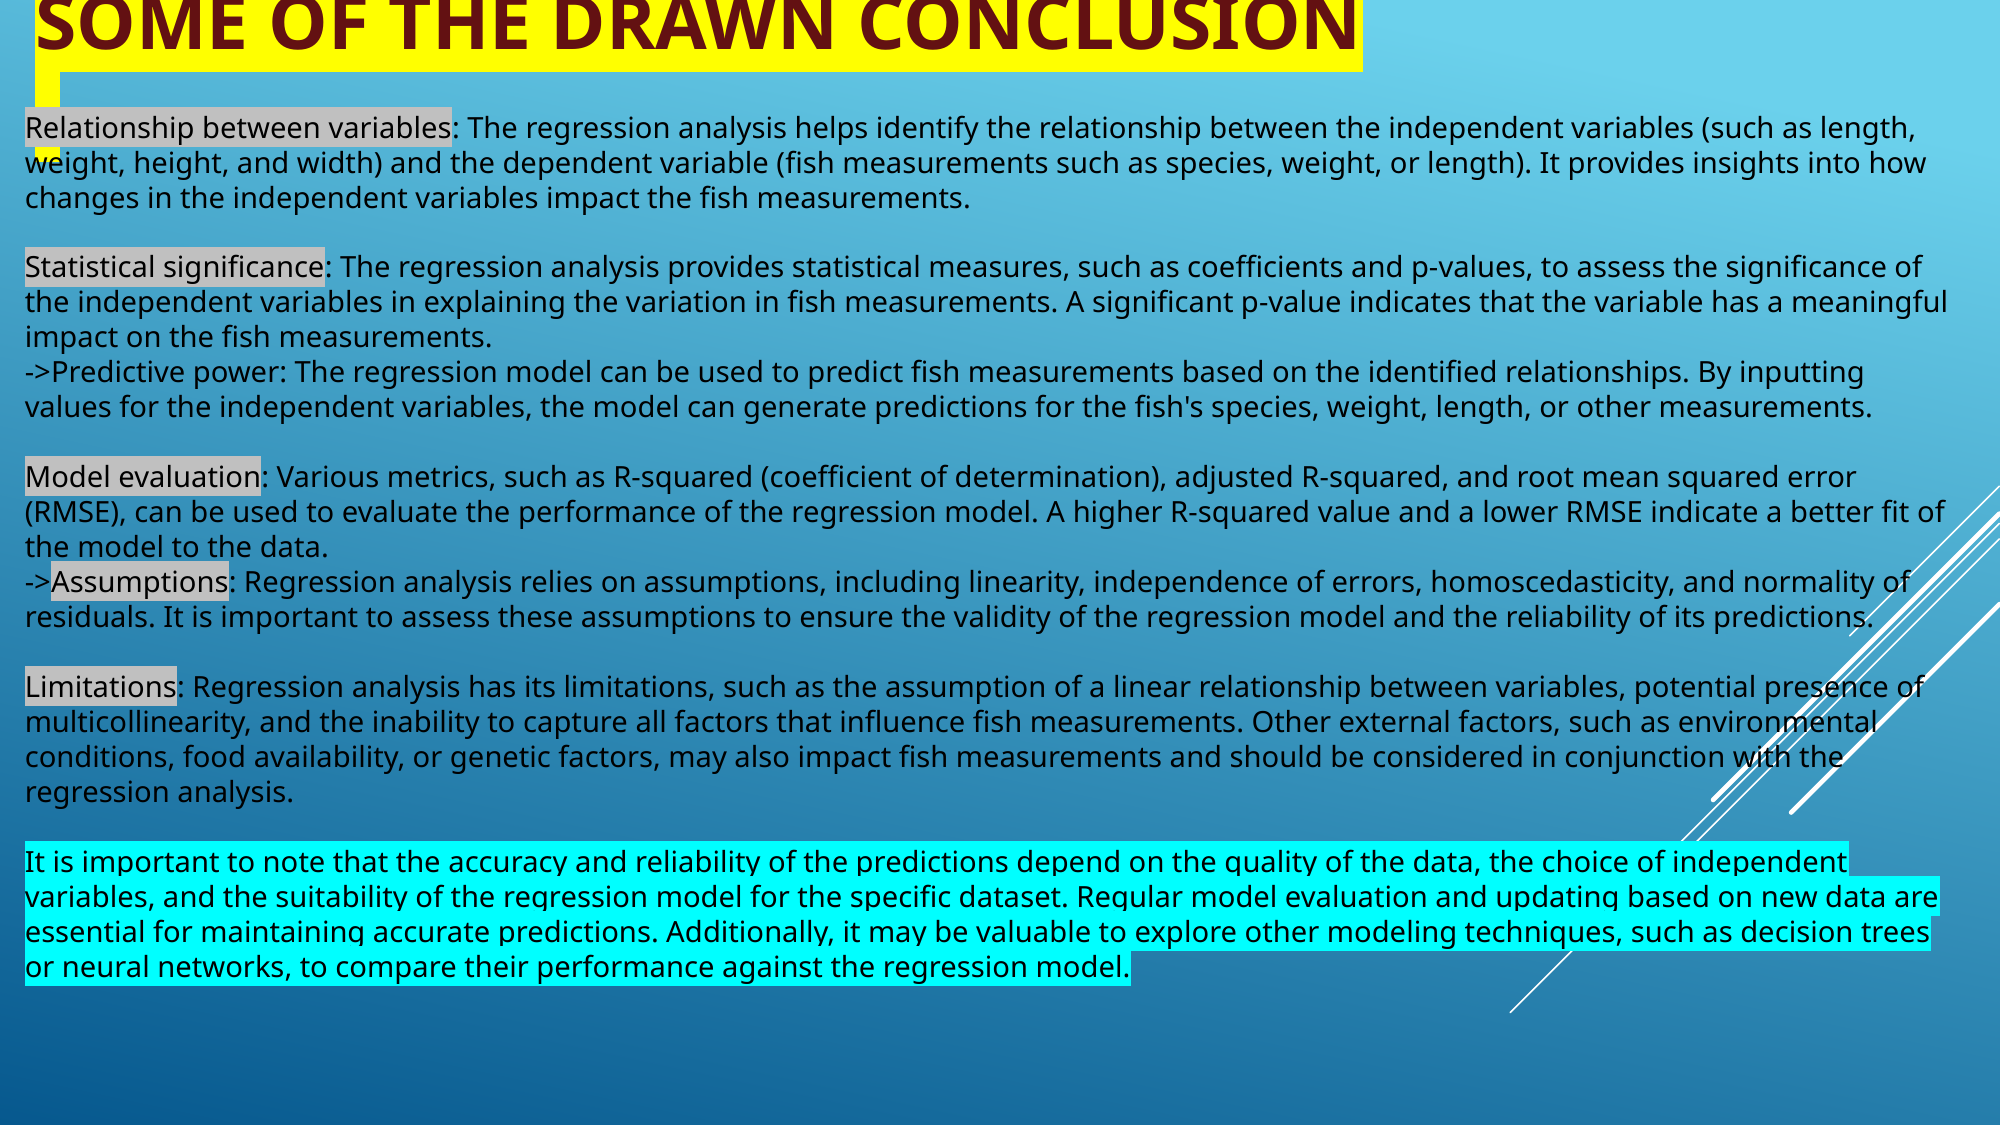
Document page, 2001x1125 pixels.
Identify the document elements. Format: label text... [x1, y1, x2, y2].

text_box Relationship between variables: The regression analysis helps identify the relationship between the independent variables (such as length, weight, height, and width) and the dependent variable (fish measurements such as species, weight, or length). It provides insights into how changes in the independent variables impact the fish measurements. Statistical significance: The regression analysis provides statistical measures, such as coefficients and p-values, to assess the significance of the independent variables in explaining the variation in fish measurements. A significant p-value indicates that the variable has a meaningful impact on the fish measurements. ->Predictive power: The regression model can be used to predict fish measurements based on the identified relationships. By inputting values for the independent variables, the model can generate predictions for the fish's species, weight, length, or other measurements. Model evaluation: Various metrics, such as R-squared (coefficient of determination), adjusted R-squared, and root mean squared error (RMSE), can be used to evaluate the performance of the regression model. A higher R-squared value and a lower RMSE indicate a better fit of the model to the data. ->Assumptions: Regression analysis relies on assumptions, including linearity, independence of errors, homoscedasticity, and normality of residuals. It is important to assess these assumptions to ensure the validity of the regression model and the reliability of its predictions. Limitations: Regression analysis has its limitations, such as the assumption of a linear relationship between variables, potential presence of multicollinearity, and the inability to capture all factors that influence fish measurements. Other external factors, such as environmental conditions, food availability, or genetic factors, may also impact fish measurements and should be considered in conjunction with the regression analysis. It is important to note that the accuracy and reliability of the predictions depend on the quality of the data, the choice of independent variables, and the suitability of the regression model for the specific dataset. Regular model evaluation and updating based on new data are essential for maintaining accurate predictions. Additionally, it may be valuable to explore other modeling techniques, such as decision trees or neural networks, to compare their performance against the regression model. [9, 101, 1970, 1061]
title Some of the drawn conclusion - [20, 0, 1421, 101]
